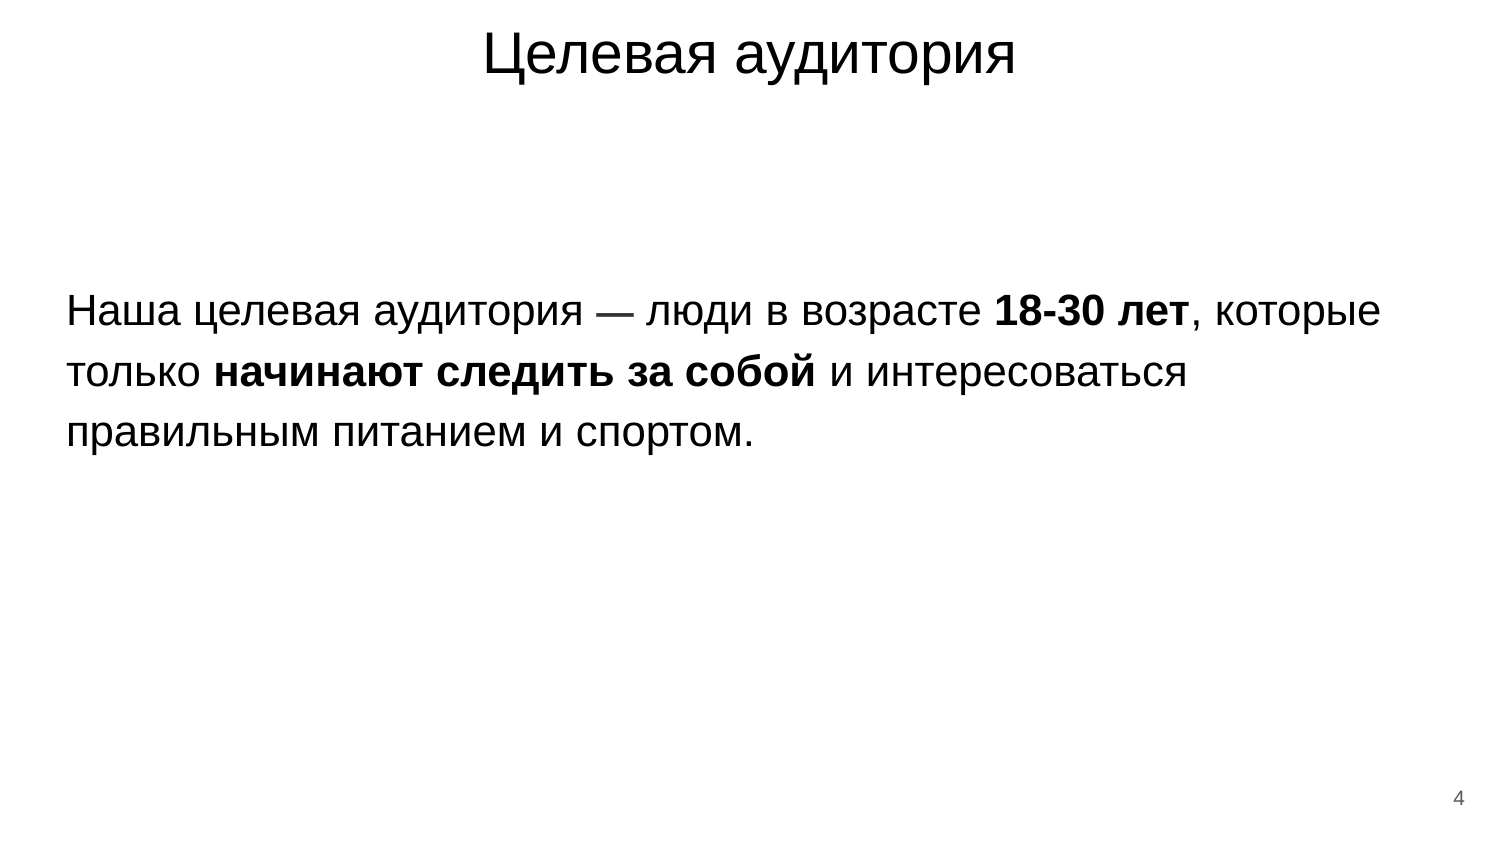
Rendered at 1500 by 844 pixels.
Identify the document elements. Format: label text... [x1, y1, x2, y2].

slide_number ‹#› [1389, 764, 1480, 830]
list Наша целевая аудитория — люди в возрасте 18-30 лет, которые только начинают следить за собой и интересоваться правильным питанием и спортом. [51, 189, 1449, 750]
title Целевая аудитория [51, 0, 1449, 94]
